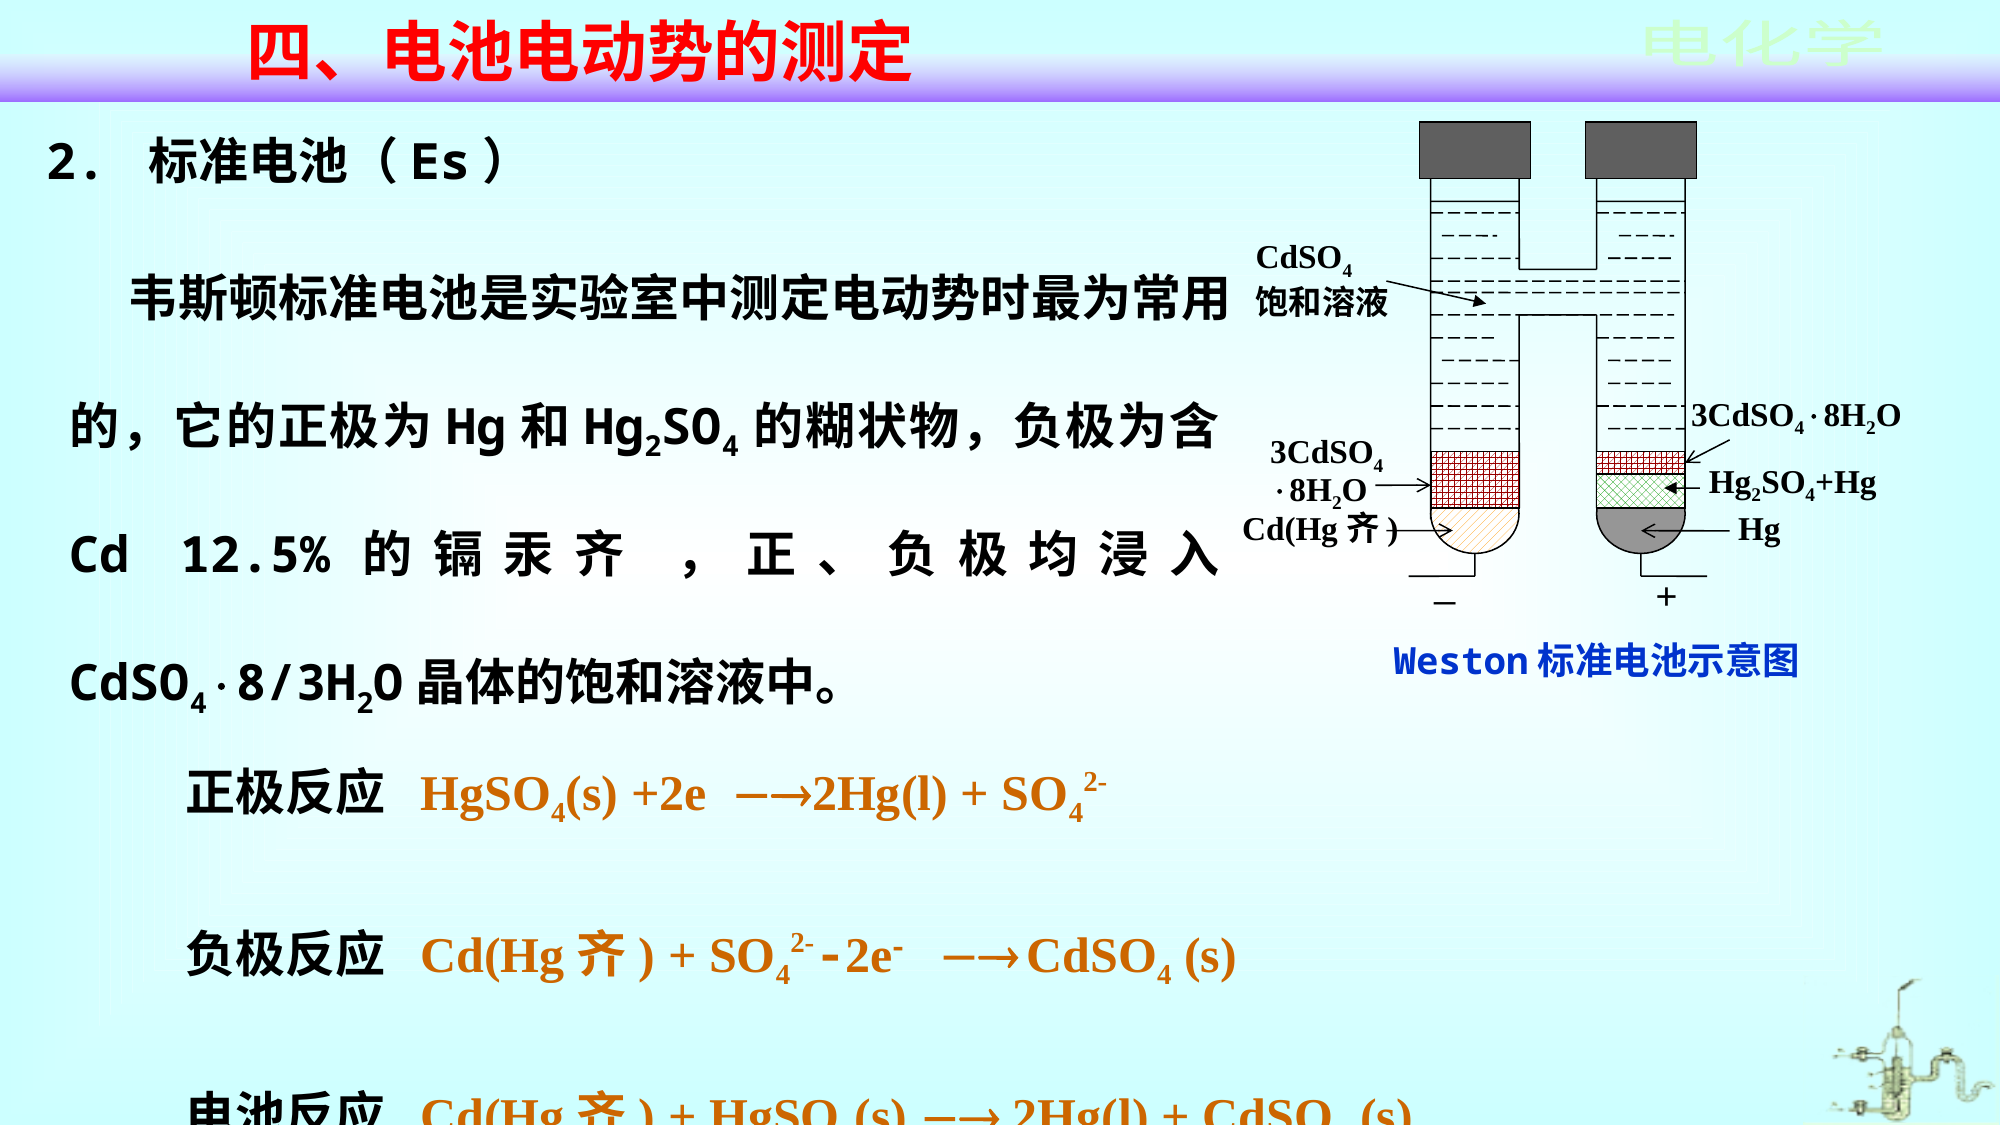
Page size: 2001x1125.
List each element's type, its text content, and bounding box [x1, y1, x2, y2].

text_box 四、电池电动势的测定 [232, 9, 1583, 91]
text_box 2. 标准电池（Es） [31, 121, 764, 197]
picture [1803, 975, 1999, 1125]
text_box 韦斯顿标准电池是实验室中测定电动势时最为常用的，它的正极为Hg和Hg2SO4的糊状物，负极为含Cd 12.5%的镉汞齐 ，正、负极均浸入CdSO48/3H2O晶体的饱和溶液中。 [55, 198, 1221, 727]
text_box 正极反应 HgSO4(s) +2e 2Hg(l) + SO42- 负极反应 Cd(Hg齐) + SO42-  2e  CdSO4 (s) 电池反应 Cd(Hg齐) + HgSO4(s)  2Hg(l) + CdSO4 (s) [171, 684, 1671, 1125]
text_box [1227, 121, 1949, 691]
